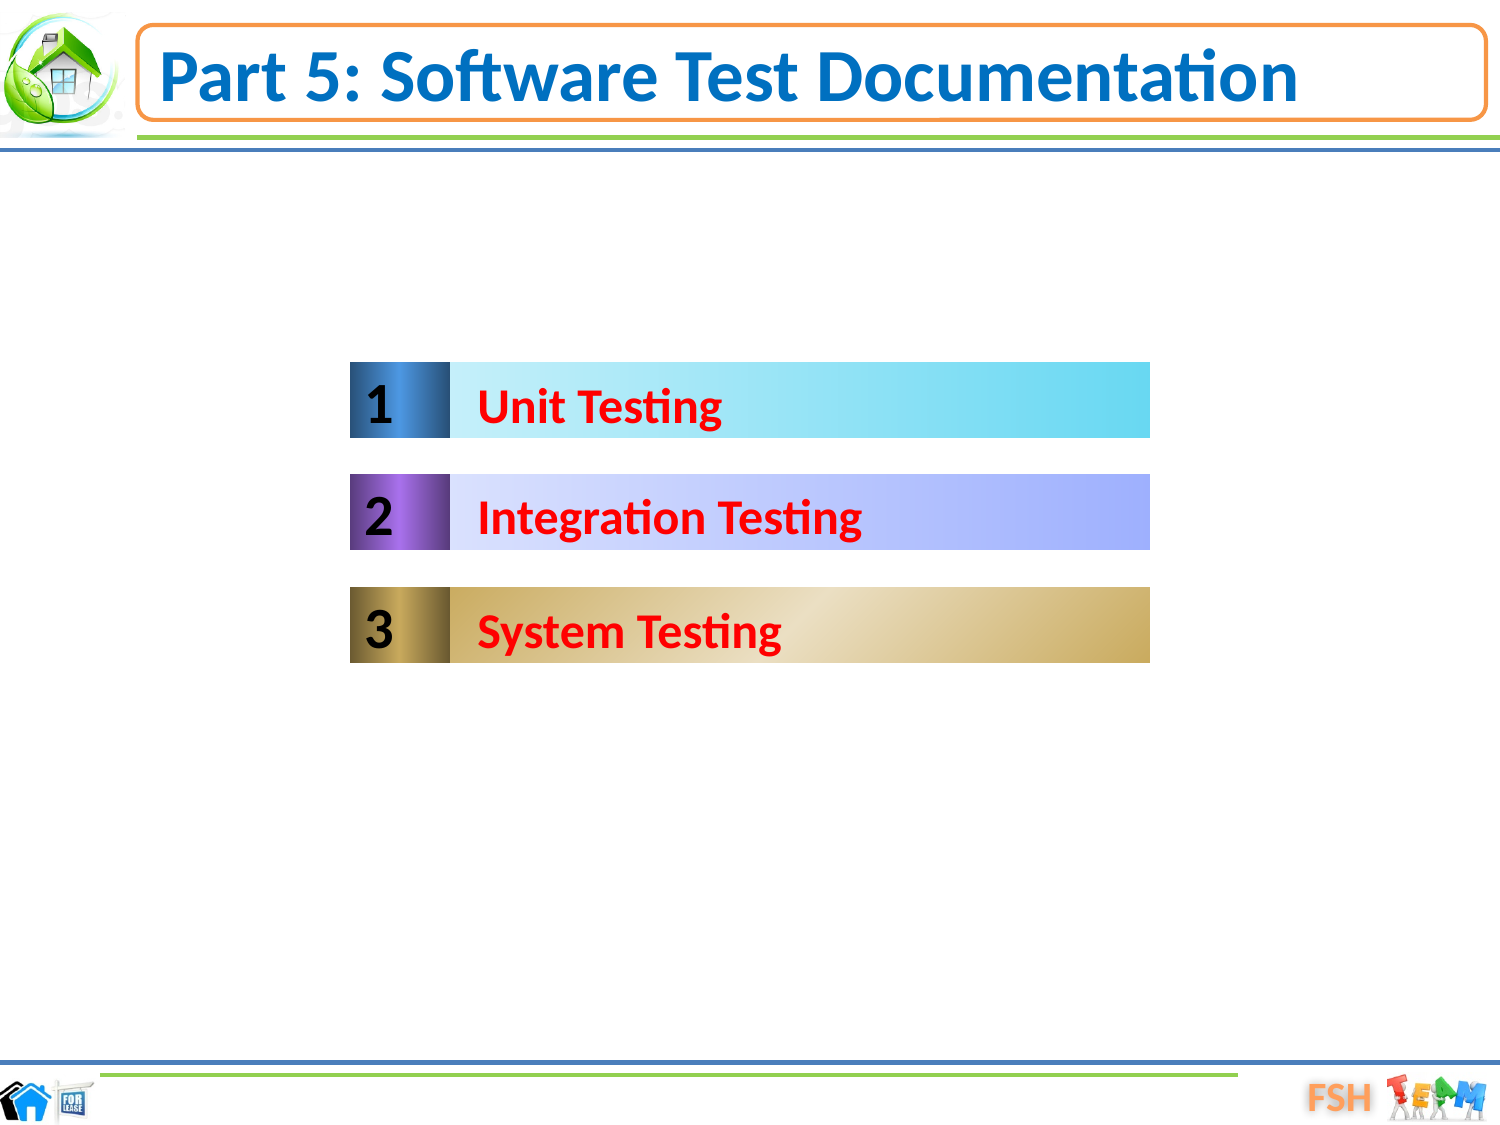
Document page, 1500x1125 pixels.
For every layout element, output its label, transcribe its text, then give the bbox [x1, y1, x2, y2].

text_box [1316, 22, 1489, 122]
text_box Part 5: Software Test Documentation [144, 18, 1316, 124]
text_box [349, 362, 1151, 438]
picture [0, 1074, 101, 1125]
picture [0, 11, 126, 138]
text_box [349, 474, 1151, 551]
text_box [135, 25, 144, 120]
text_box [349, 587, 1151, 668]
text_box FSH [1292, 1071, 1383, 1125]
picture [1387, 1072, 1487, 1123]
